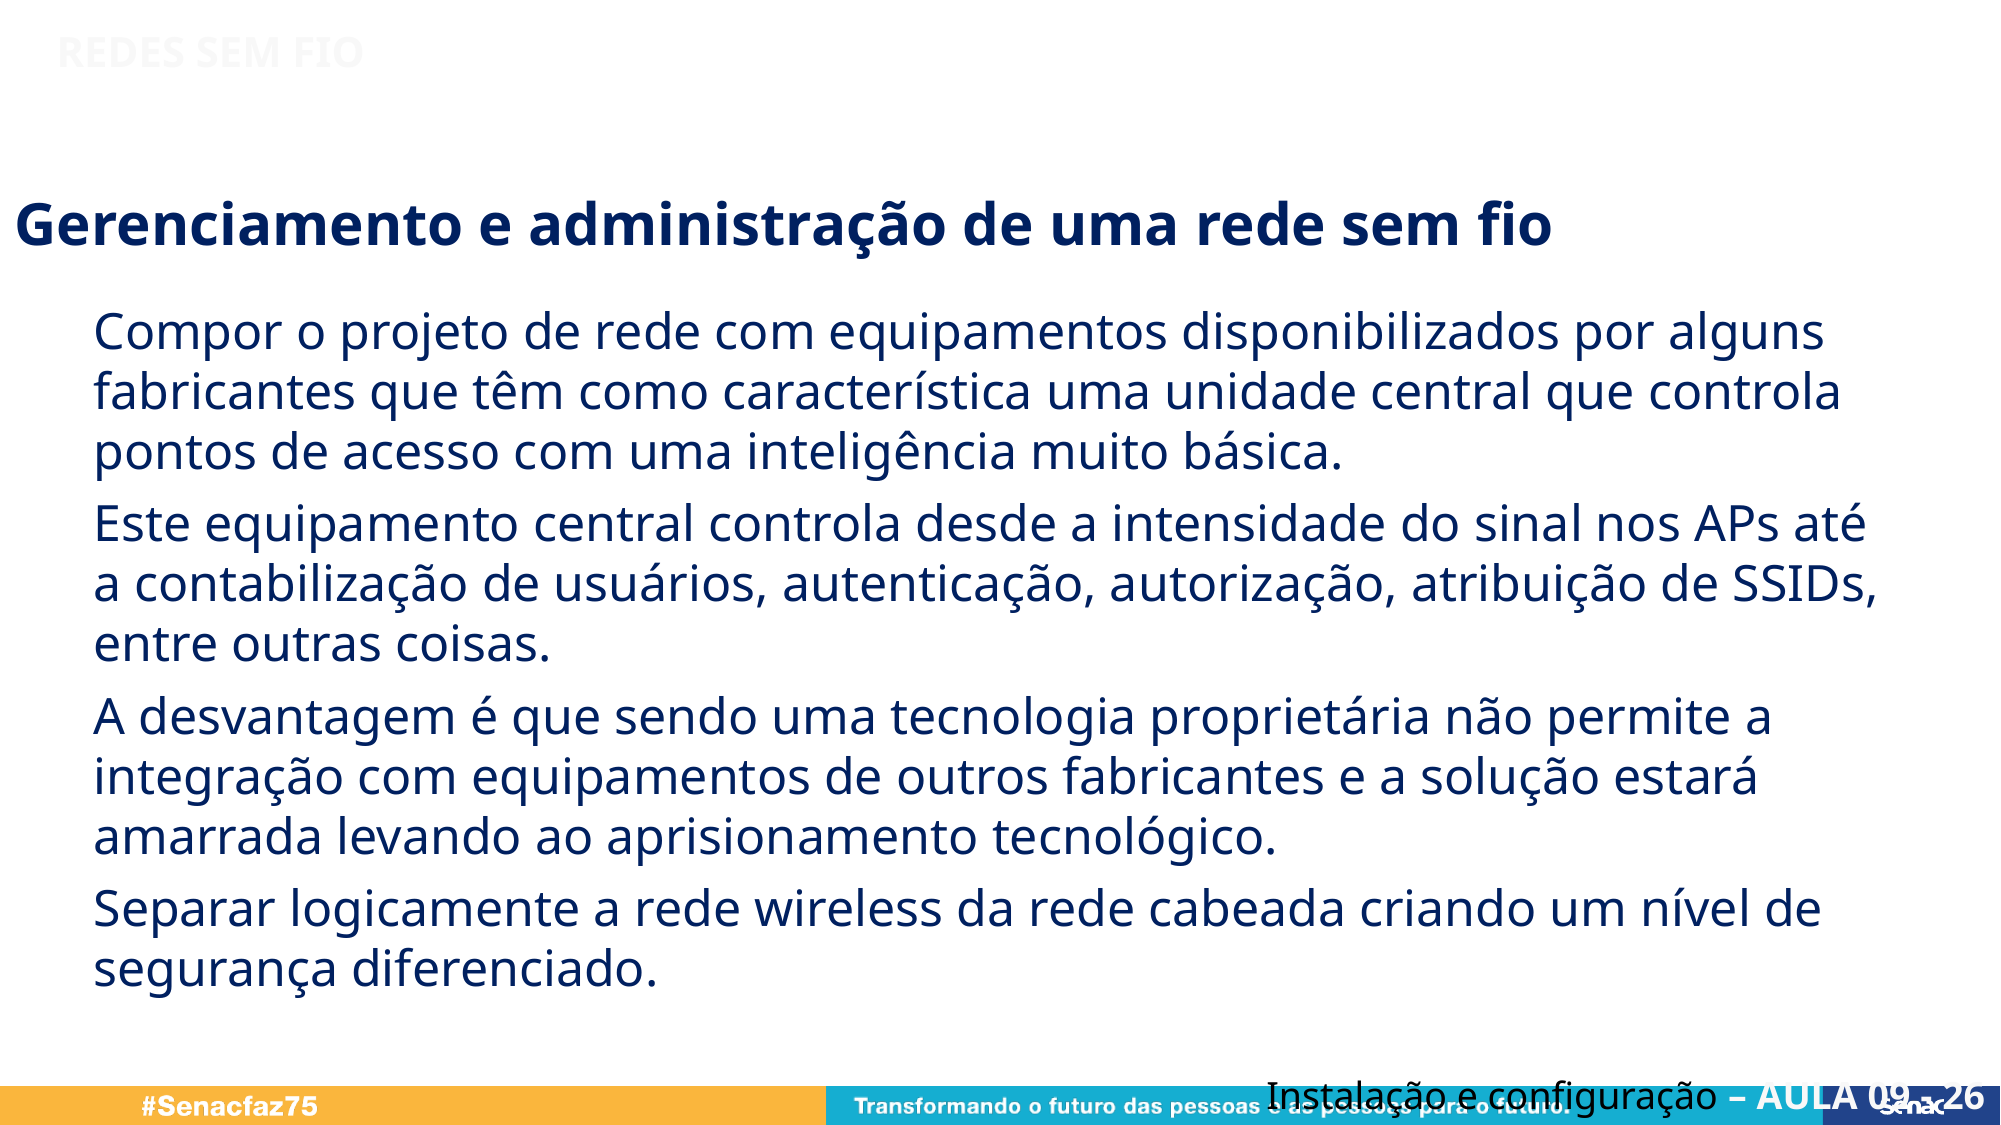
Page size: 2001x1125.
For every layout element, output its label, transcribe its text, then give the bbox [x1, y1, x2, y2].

text_box Compor o projeto de rede com equipamentos disponibilizados por alguns fabricantes que têm como característica uma unidade central que controla pontos de acesso com uma inteligência muito básica. Este equipamento central controla desde a intensidade do sinal nos APs até a contabilização de usuários, autenticação, autorização, atribuição de SSIDs, entre outras coisas. A desvantagem é que sendo uma tecnologia proprietária não permite a integração com equipamentos de outros fabricantes e a solução estará amarrada levando ao aprisionamento tecnológico. Separar logicamente a rede wireless da rede cabeada criando um nível de segurança diferenciado. [78, 291, 1913, 1025]
picture [1766, 1088, 1772, 1098]
picture [1791, 1086, 1801, 1105]
picture [1970, 1096, 1978, 1105]
text_box Gerenciamento e administração de uma rede sem fio [0, 179, 2000, 241]
picture [0, 1078, 2000, 1125]
